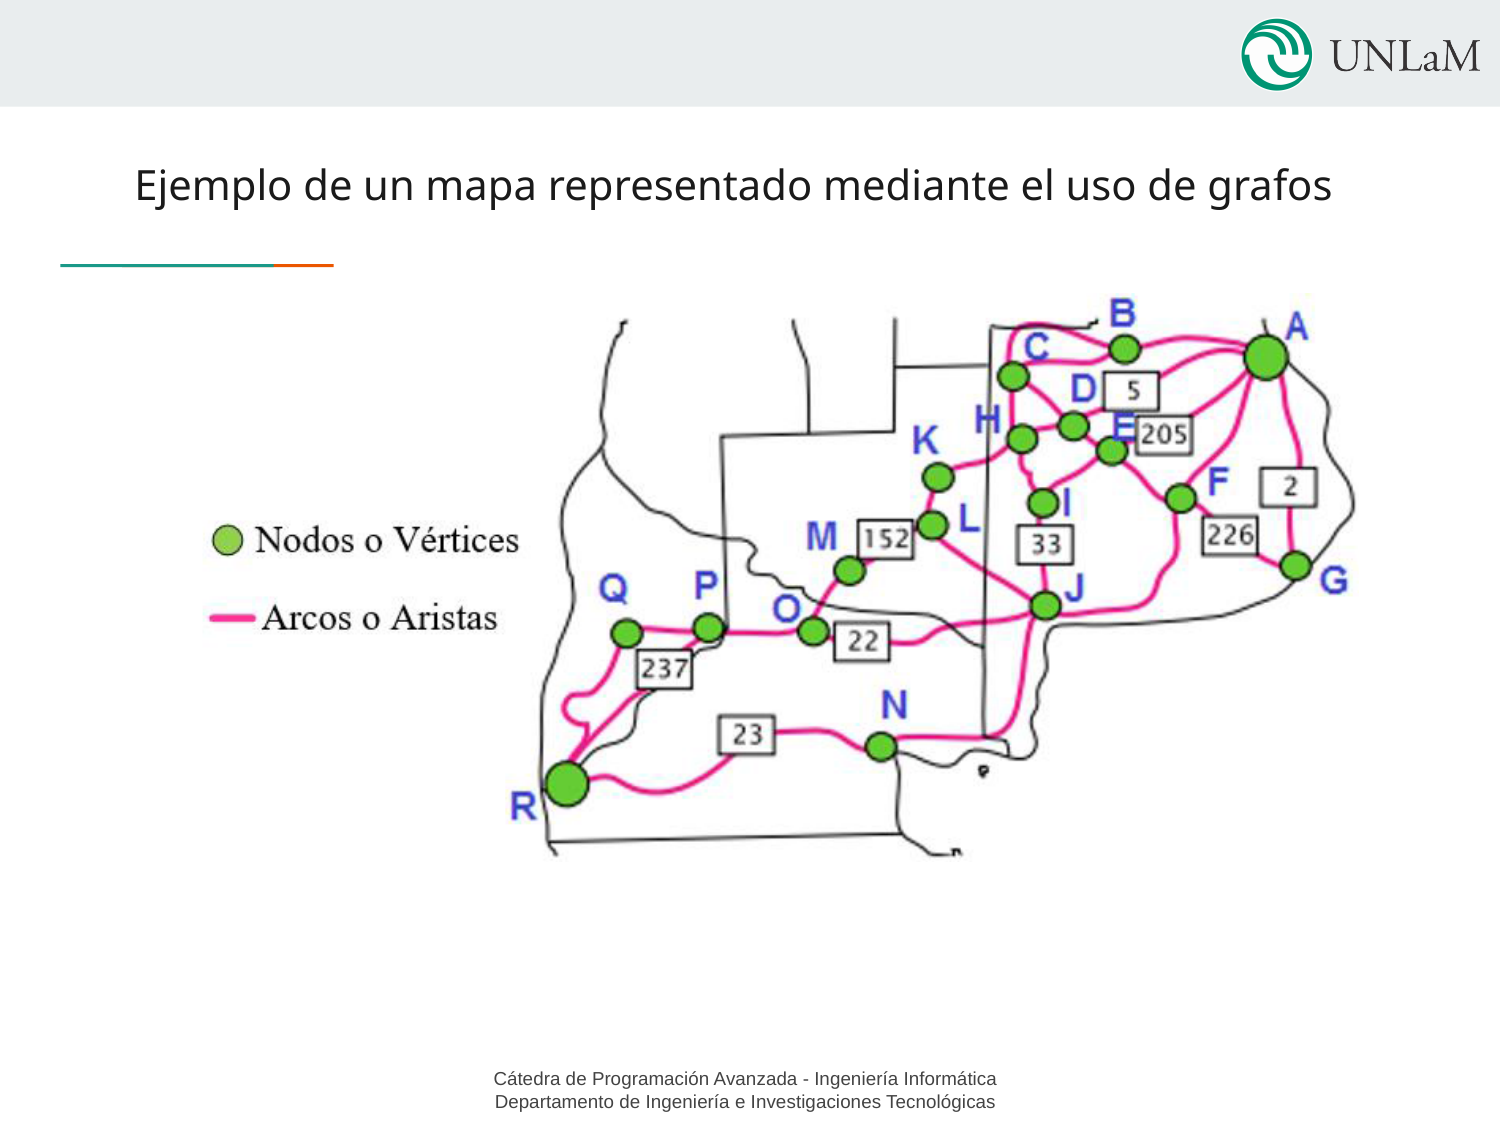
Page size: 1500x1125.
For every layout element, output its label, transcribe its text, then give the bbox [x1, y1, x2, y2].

picture [1240, 17, 1480, 92]
picture [202, 292, 1359, 863]
title Ejemplo de un mapa representado mediante el uso de grafos [119, 143, 1381, 261]
